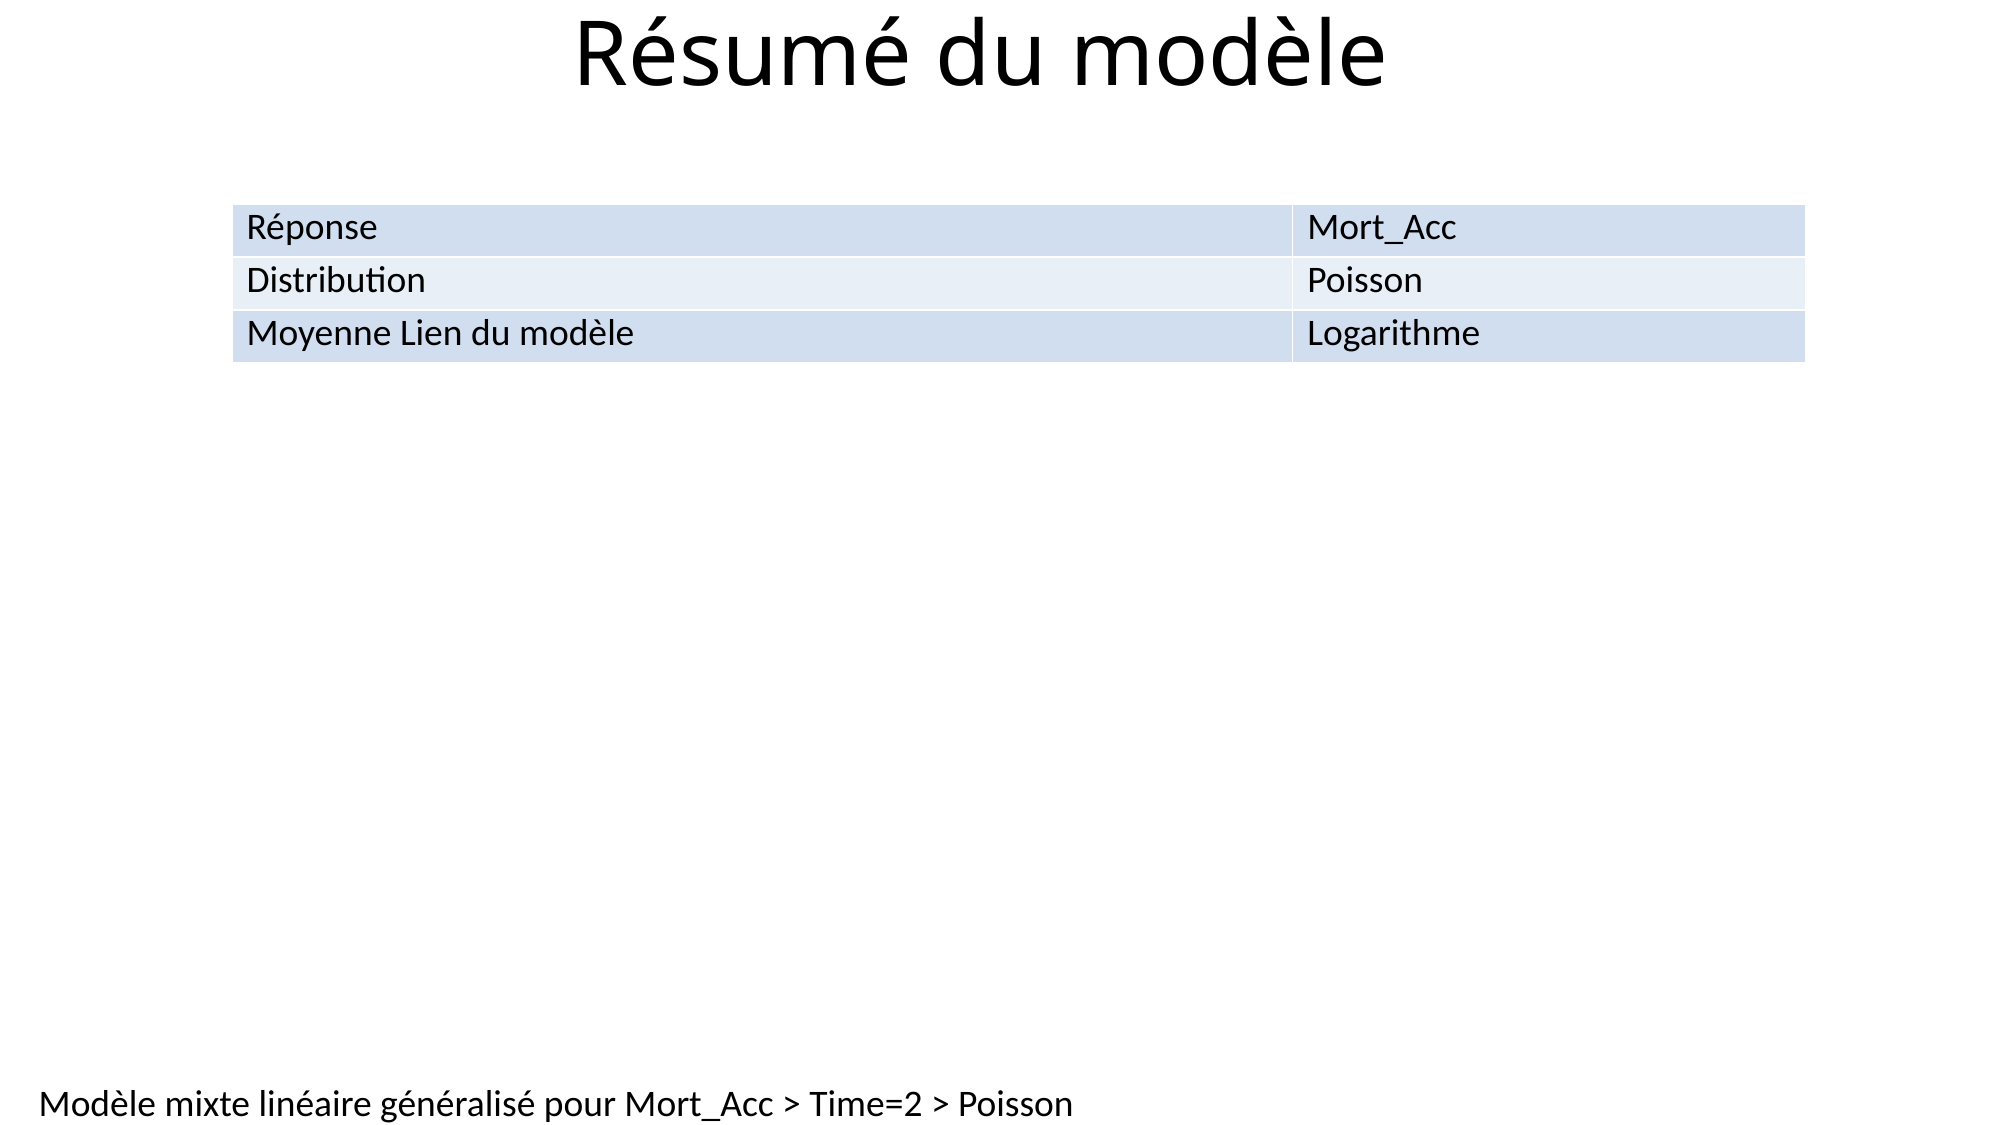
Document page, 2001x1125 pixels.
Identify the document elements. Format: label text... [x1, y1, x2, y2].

table_cell Distribution [233, 258, 1292, 309]
table_cell Poisson [1293, 258, 1805, 309]
title Résumé du modèle [0, 0, 1963, 113]
table_header Réponse [233, 205, 1292, 256]
table_cell Moyenne Lien du modèle [233, 311, 1292, 362]
table_cell Logarithme [1293, 311, 1805, 362]
text_box Modèle mixte linéaire généralisé pour Mort_Acc > Time=2 > Poisson [38, 1079, 1076, 1125]
table_header Mort_Acc [1293, 205, 1805, 256]
